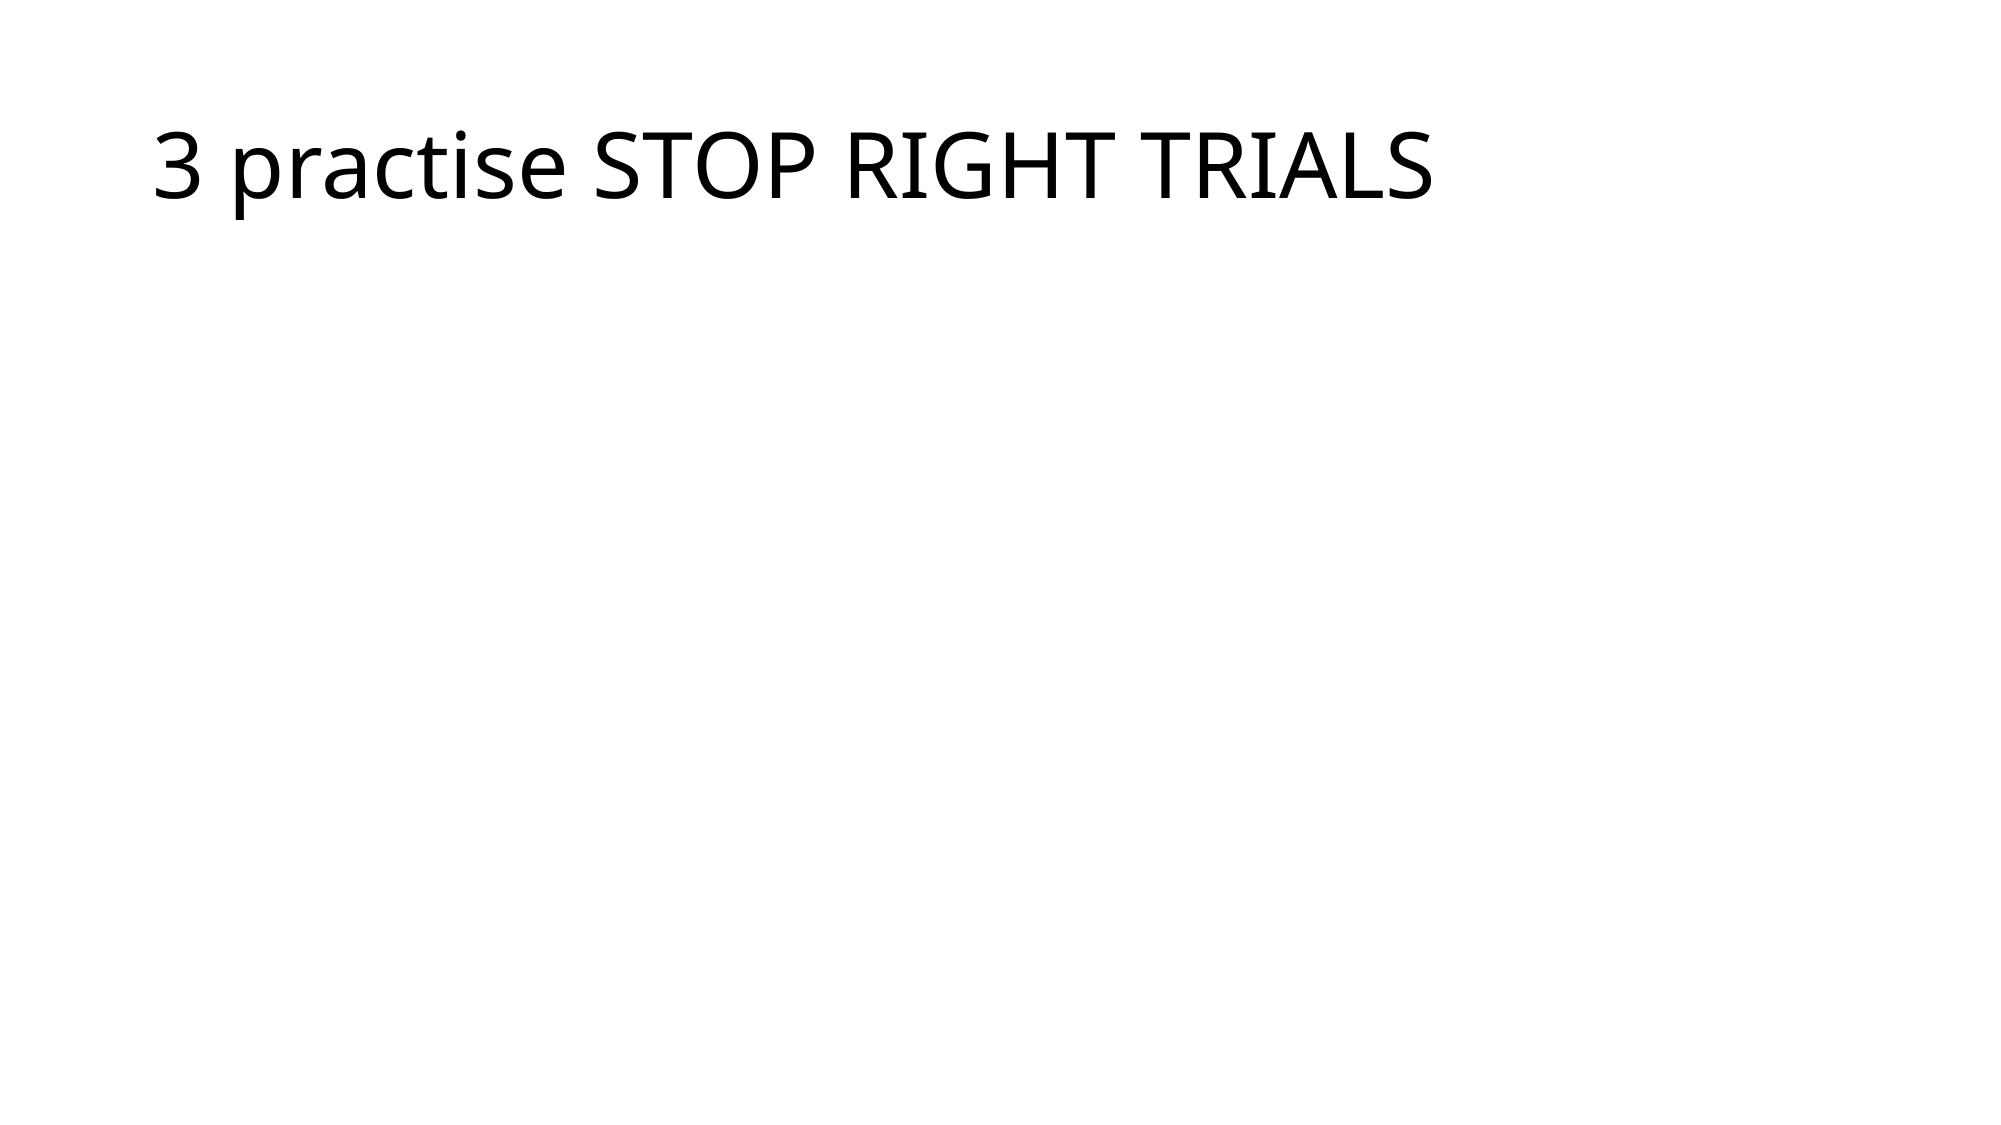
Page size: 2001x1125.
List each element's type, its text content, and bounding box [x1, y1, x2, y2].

title 3 practise STOP RIGHT TRIALS [137, 59, 1863, 278]
